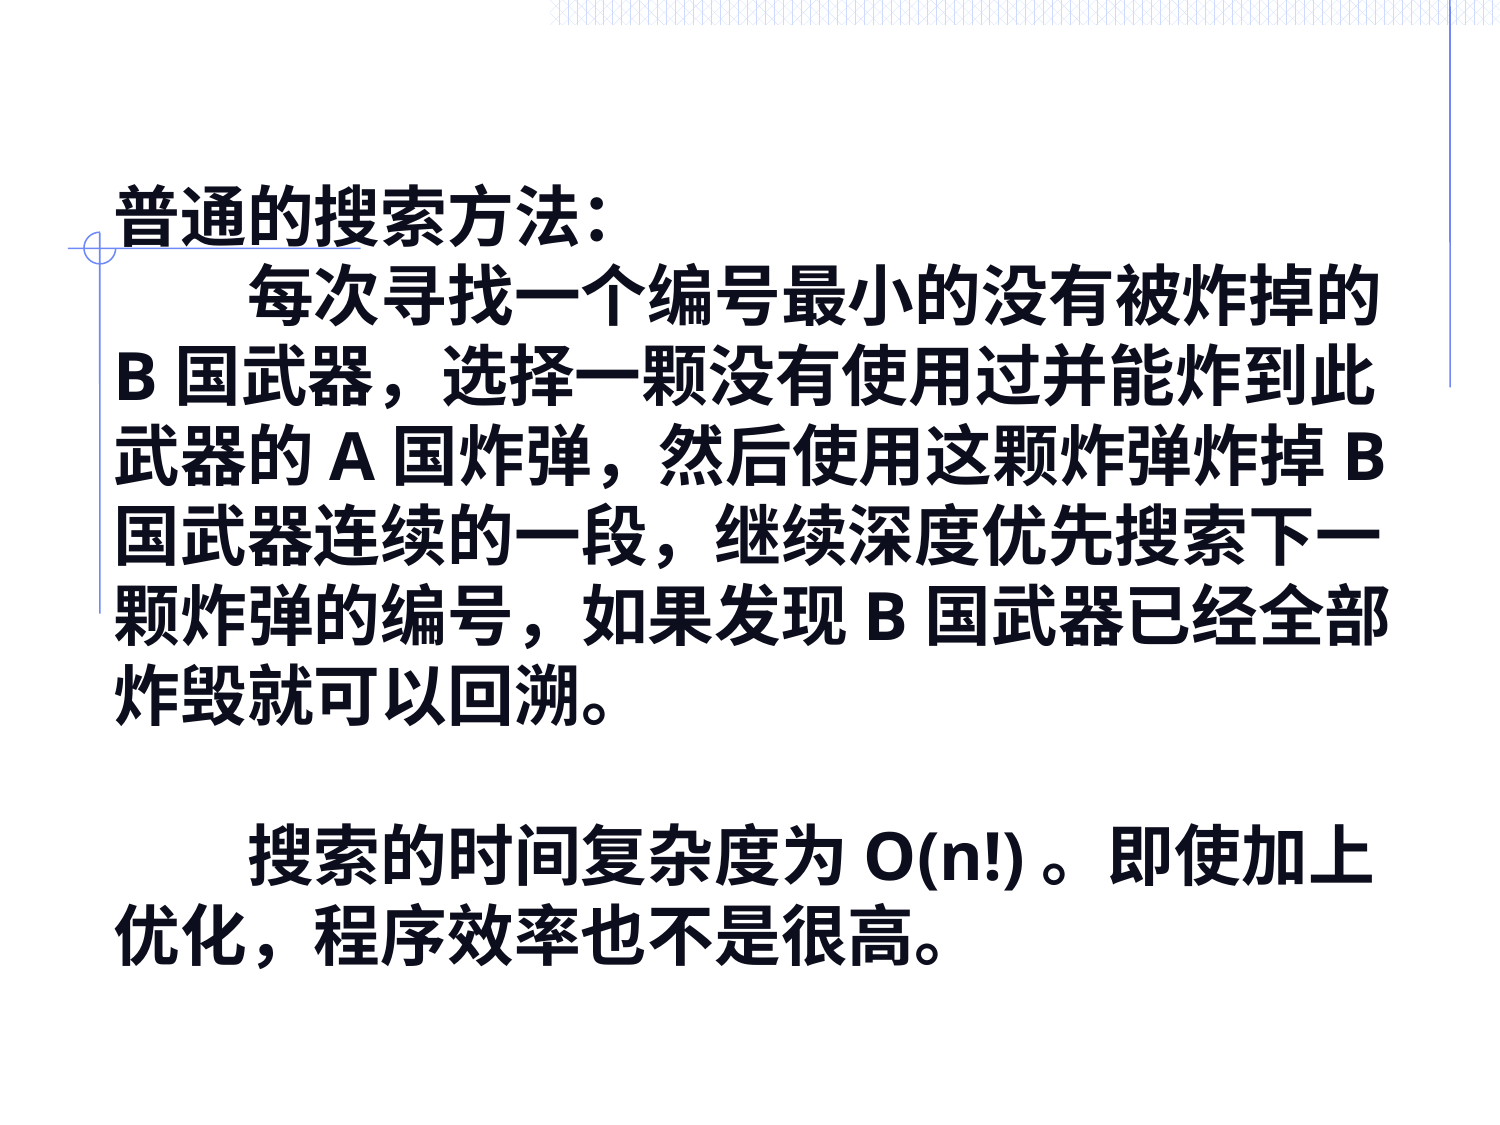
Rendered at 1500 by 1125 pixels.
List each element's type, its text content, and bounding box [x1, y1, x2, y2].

text_box 普通的搜索方法： 每次寻找一个编号最小的没有被炸掉的B国武器，选择一颗没有使用过并能炸到此武器的A国炸弹，然后使用这颗炸弹炸掉B国武器连续的一段，继续深度优先搜索下一颗炸弹的编号，如果发现B国武器已经全部炸毁就可以回溯。 搜索的时间复杂度为O(n!)。即使加上优化，程序效率也不是很高。 [98, 166, 1438, 982]
